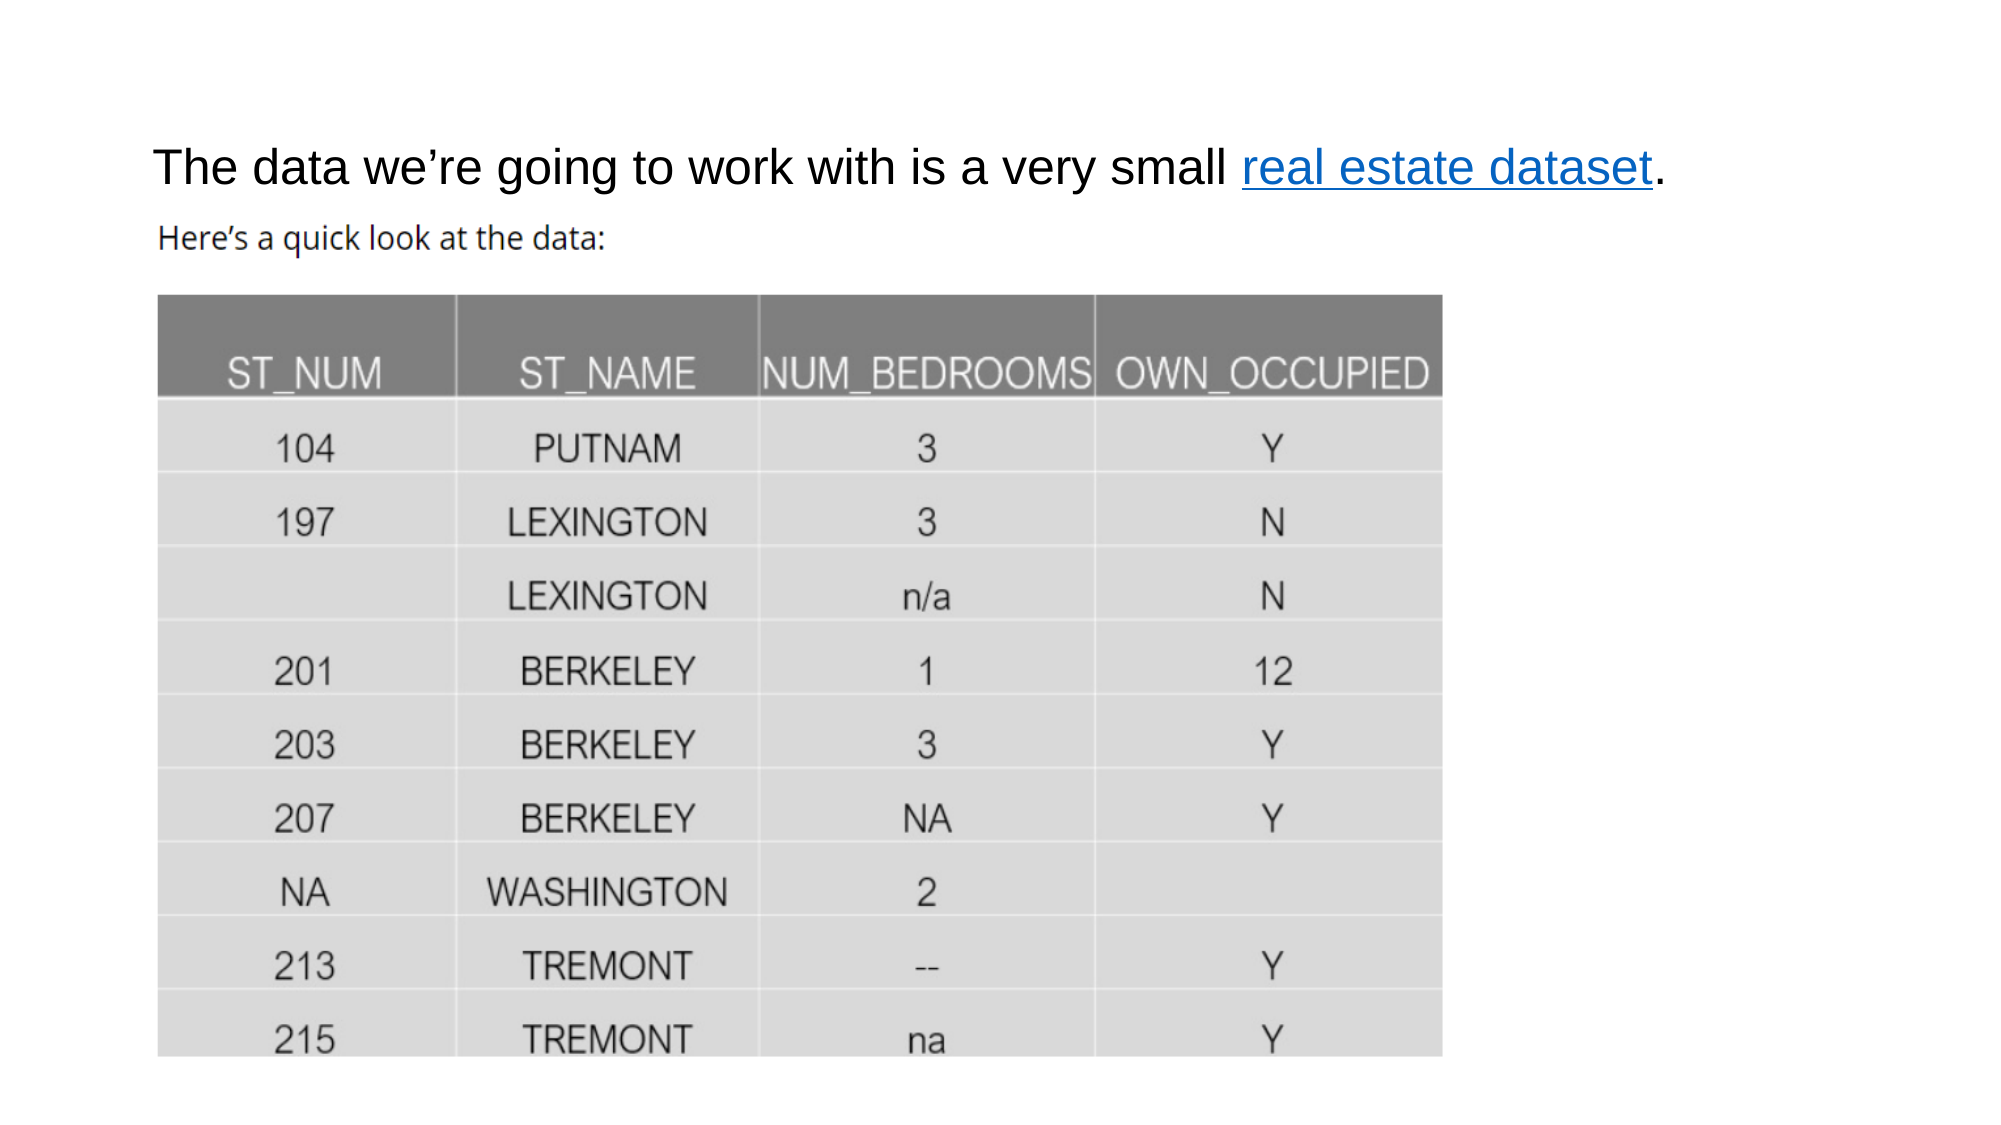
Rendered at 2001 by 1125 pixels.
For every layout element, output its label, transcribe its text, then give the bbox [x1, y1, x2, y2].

picture [153, 219, 1445, 1061]
title The data we’re going to work with is a very small real estate dataset. [137, 59, 1863, 278]
